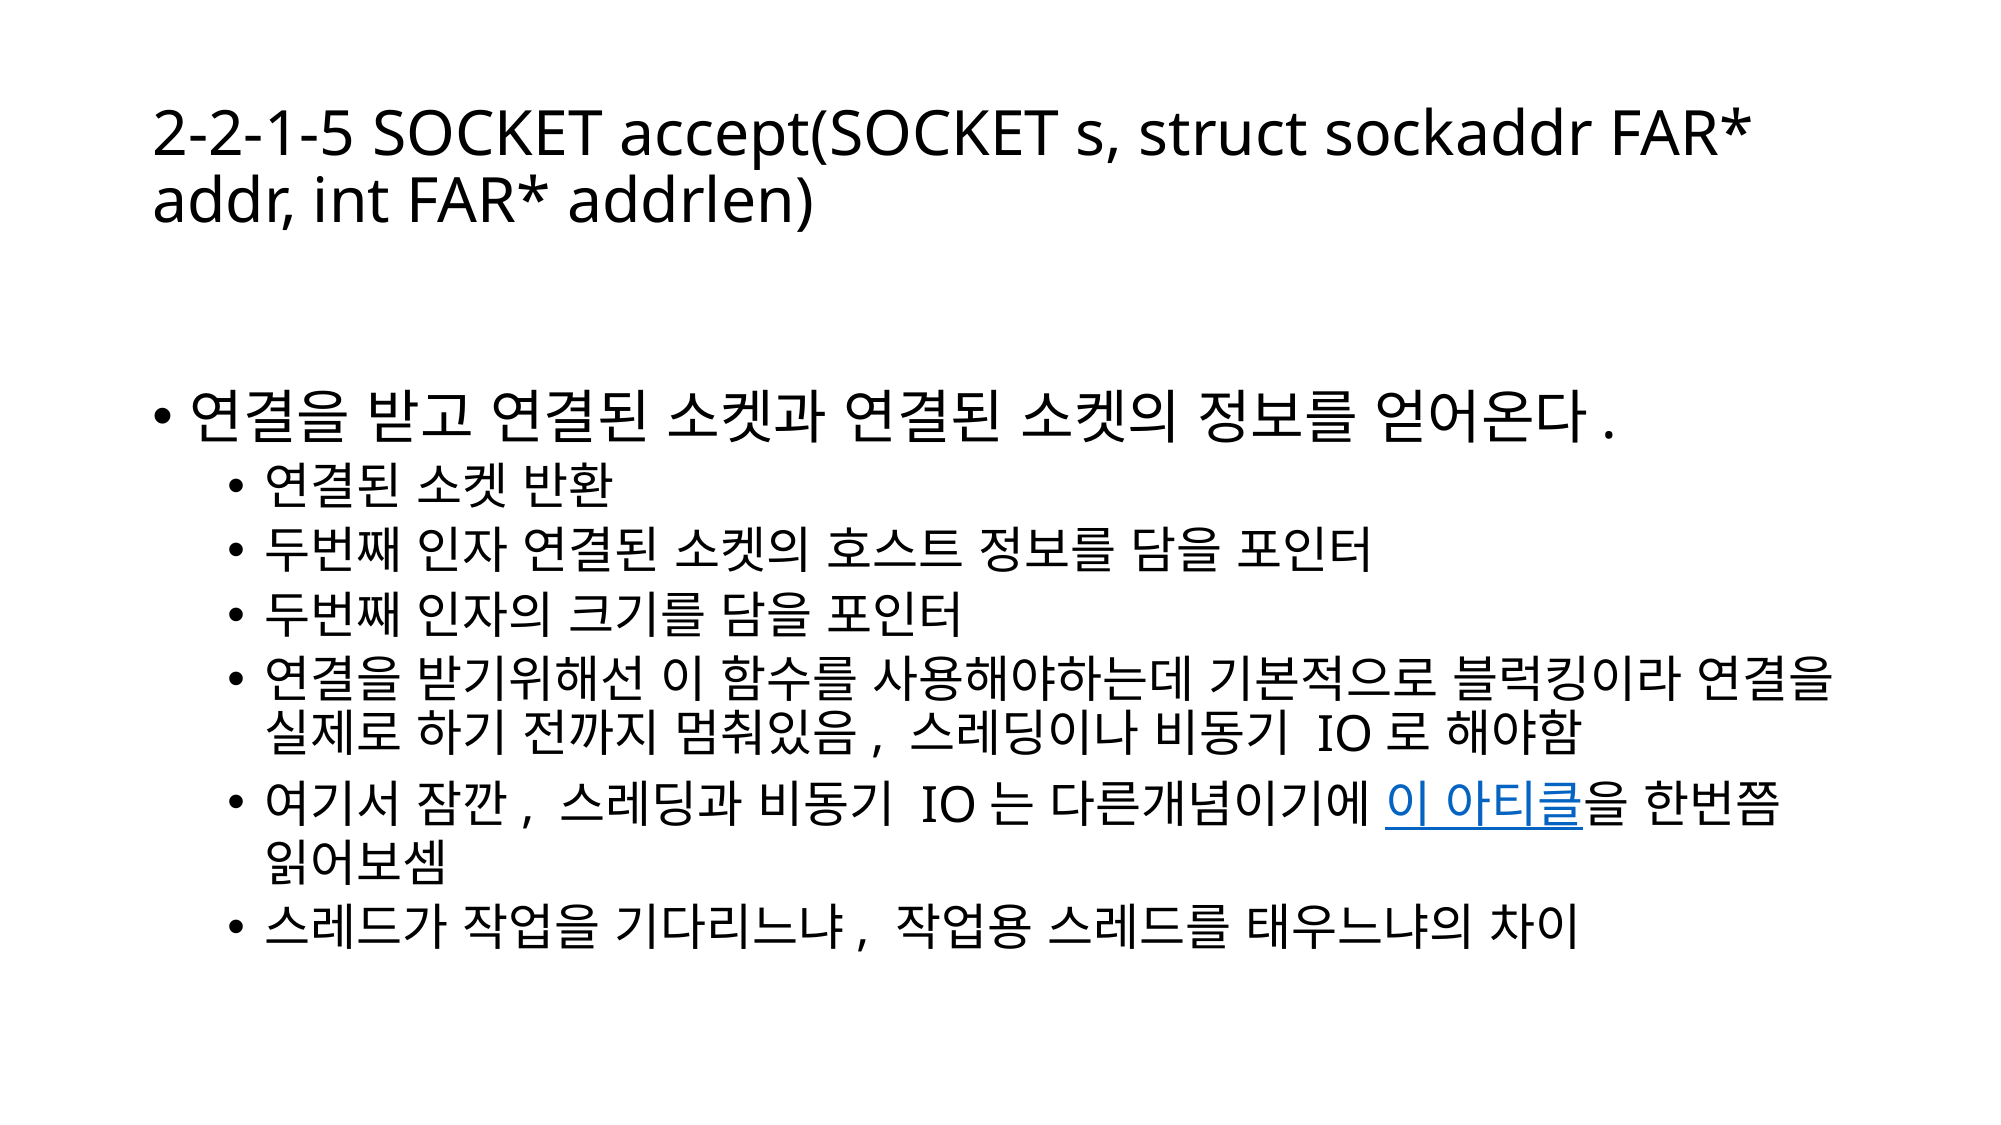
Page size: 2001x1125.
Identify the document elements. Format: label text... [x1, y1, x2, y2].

list 연결을 받고 연결된 소켓과 연결된 소켓의 정보를 얻어온다. 연결된 소켓 반환 두번째 인자 연결된 소켓의 호스트 정보를 담을 포인터 두번째 인자의 크기를 담을 포인터 연결을 받기위해선 이 함수를 사용해야하는데 기본적으로 블럭킹이라 연결을 실제로 하기 전까지 멈춰있음, 스레딩이나 비동기 IO로 해야함 여기서 잠깐, 스레딩과 비동기 IO는 다른개념이기에 이 아티클을 한번쯤 읽어보셈 스레드가 작업을 기다리느냐, 작업용 스레드를 태우느냐의 차이 [137, 299, 1863, 1014]
title 2-2-1-5 SOCKET accept(SOCKET s, struct sockaddr FAR* addr, int FAR* addrlen) [137, 59, 1863, 278]
